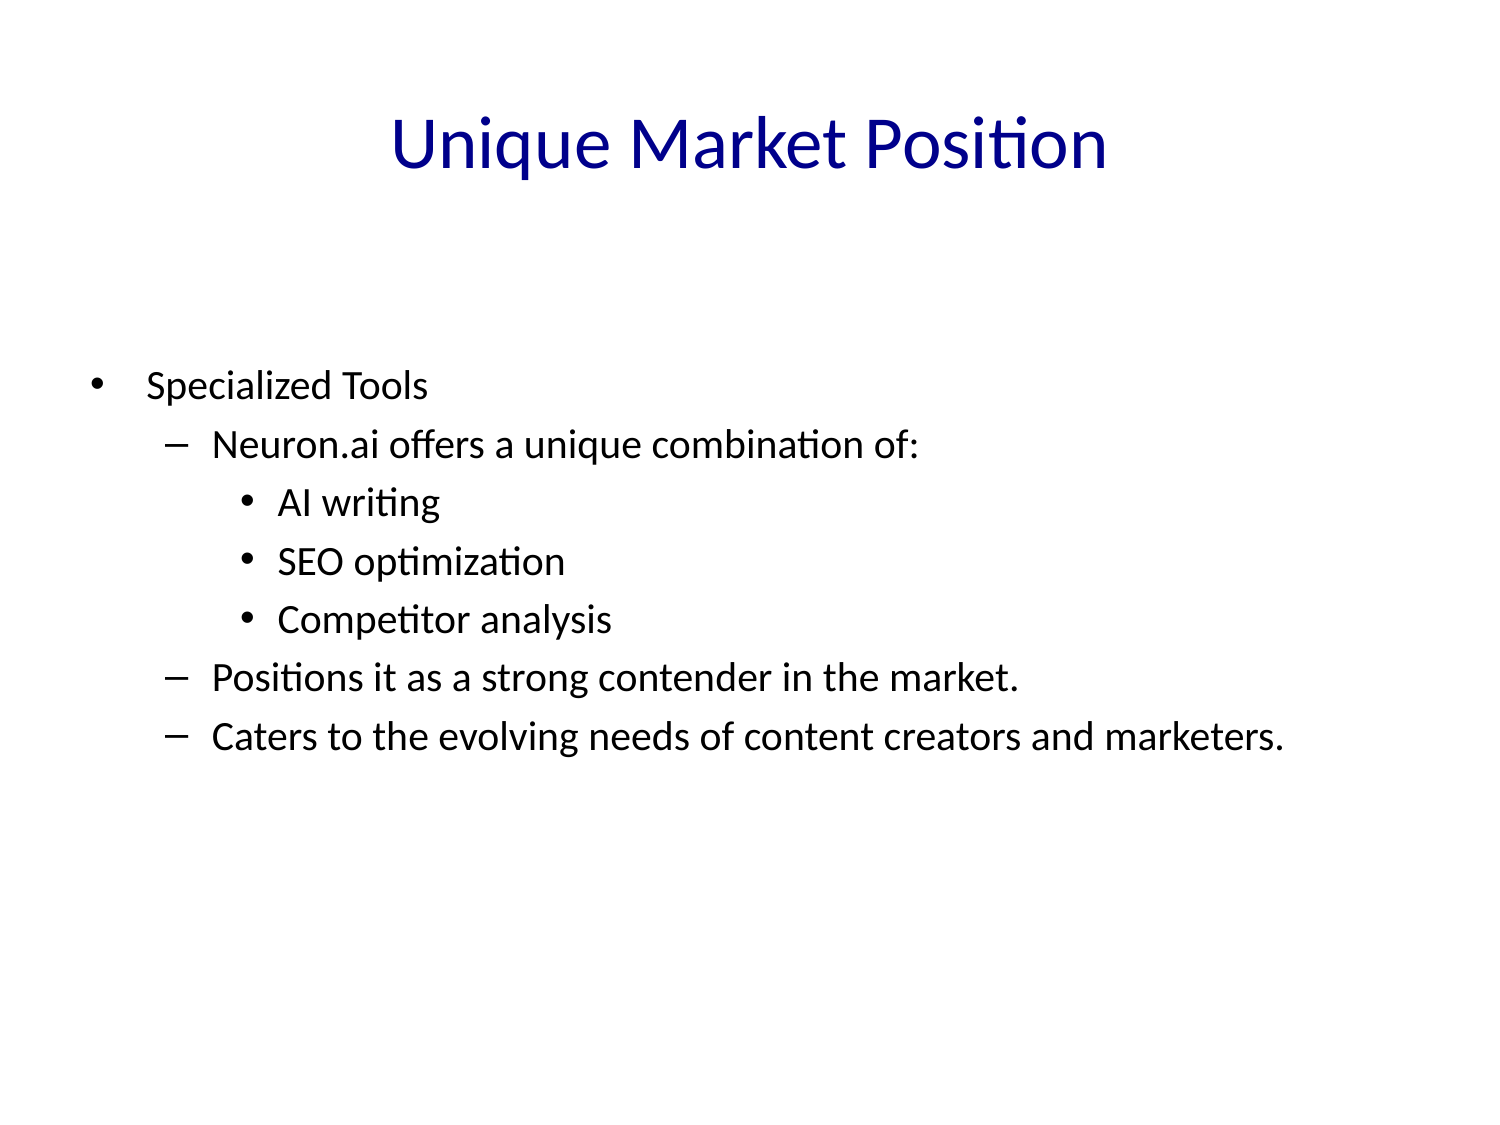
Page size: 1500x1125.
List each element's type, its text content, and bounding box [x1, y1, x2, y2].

list Specialized Tools Neuron.ai offers a unique combination of: AI writing SEO optimization Competitor analysis Positions it as a strong contender in the market. Caters to the evolving needs of content creators and marketers. [75, 262, 1425, 1005]
title Unique Market Position [75, 45, 1425, 233]
